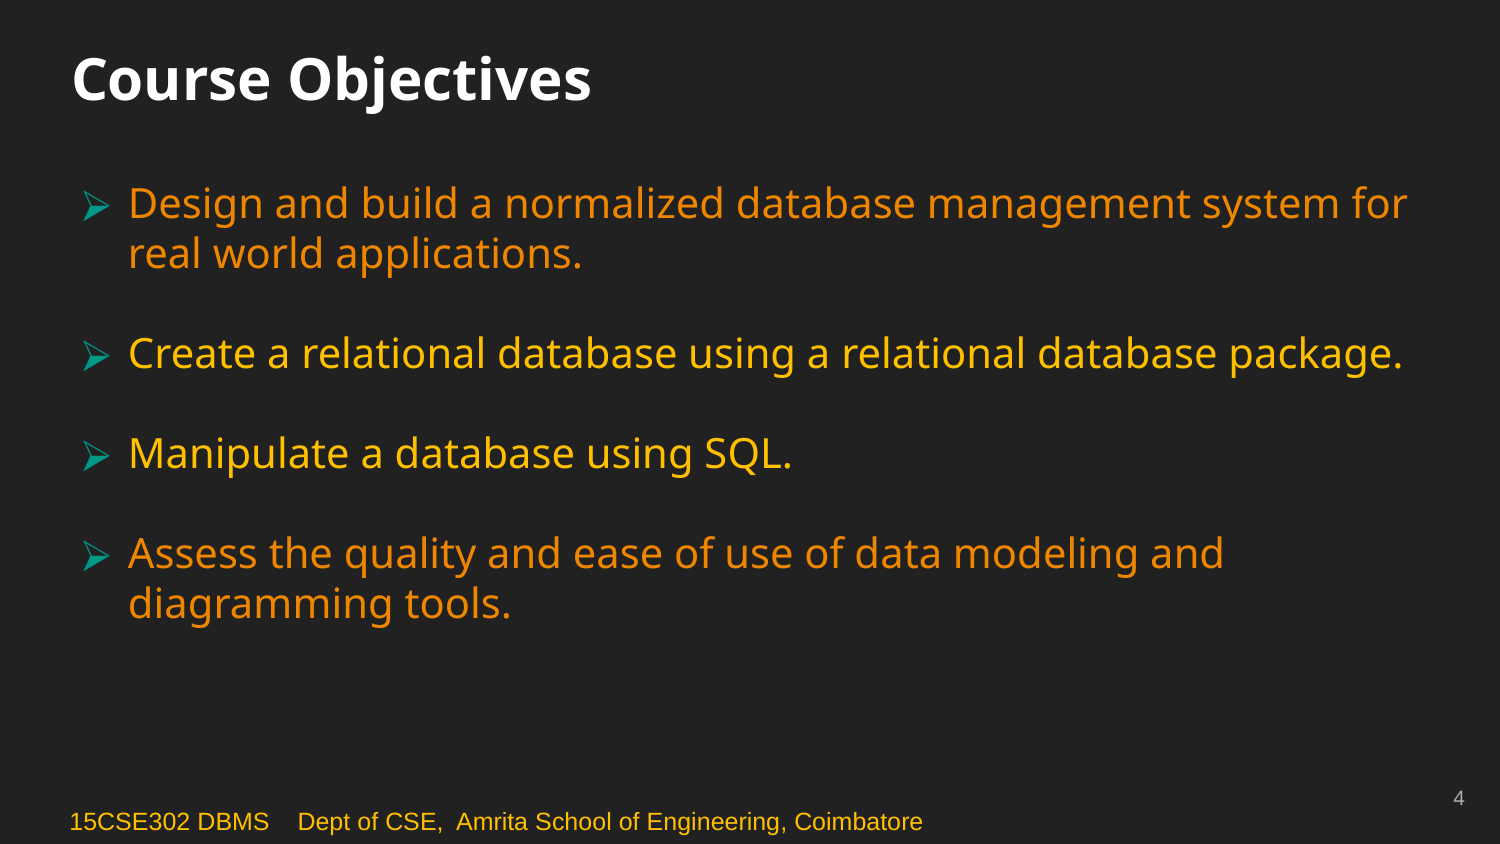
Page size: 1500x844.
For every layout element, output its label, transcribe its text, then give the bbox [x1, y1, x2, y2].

slide_number 4 [1389, 764, 1480, 830]
title Course Objectives [56, 27, 1454, 122]
text_box Design and build a normalized database management system for real world applications. Create a relational database using a relational database package. Manipulate a database using SQL. Assess the quality and ease of use of data modeling and diagramming tools. [47, 168, 1430, 740]
text_box 15CSE302 DBMS Dept of CSE, Amrita School of Engineering, Coimbatore [54, 790, 956, 844]
list [54, 117, 1453, 794]
